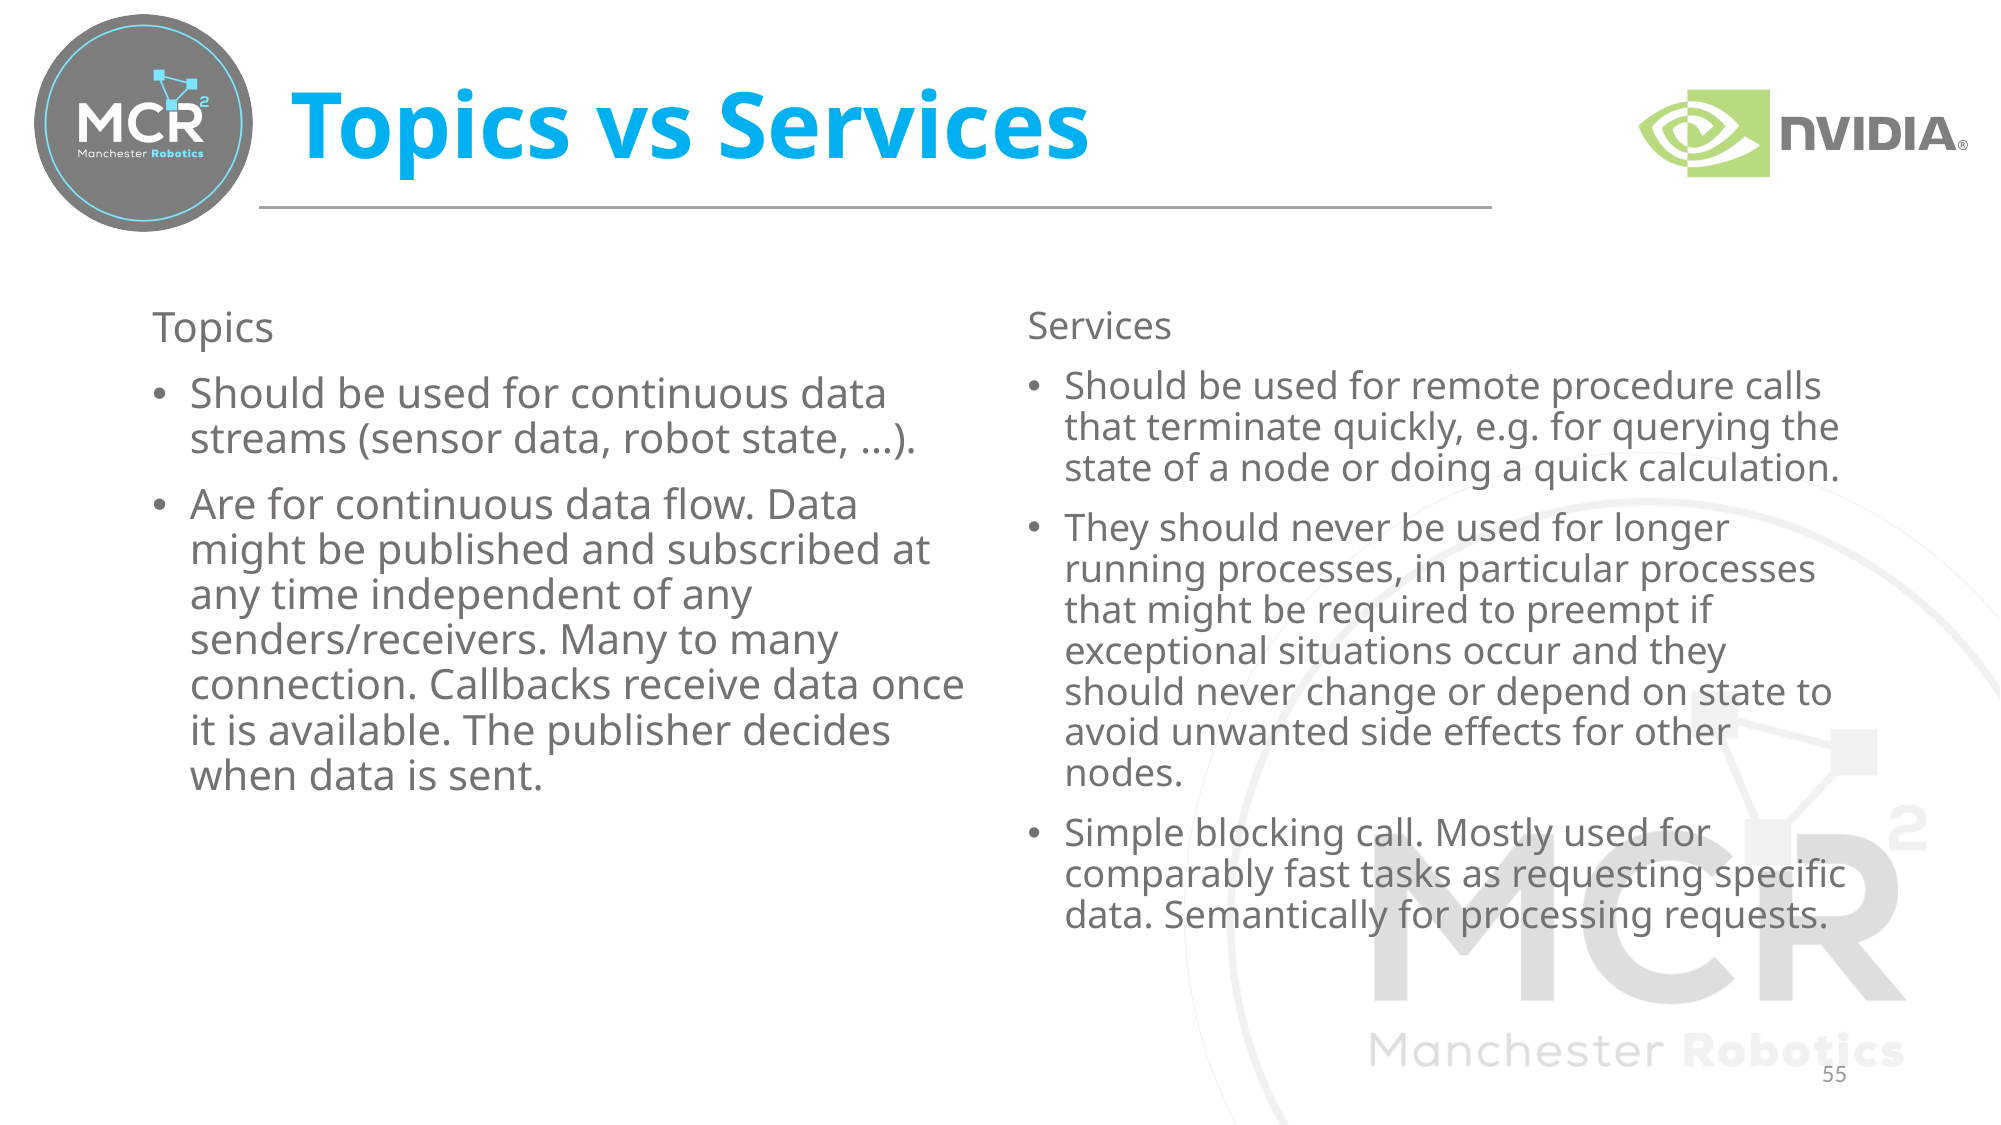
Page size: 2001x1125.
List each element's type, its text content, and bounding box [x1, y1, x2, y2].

slide_number 55 [1412, 1042, 1863, 1103]
list Topics Should be used for continuous data streams (sensor data, robot state, …). Are for continuous data flow. Data might be published and subscribed at any time independent of any senders/receivers. Many to many connection. Callbacks receive data once it is available. The publisher decides when data is sent. [137, 299, 988, 1014]
list Services Should be used for remote procedure calls that terminate quickly, e.g. for querying the state of a node or doing a quick calculation. They should never be used for longer running processes, in particular processes that might be required to preempt if exceptional situations occur and they should never change or depend on state to avoid unwanted side effects for other nodes. Simple blocking call. Mostly used for comparably fast tasks as requesting specific data. Semantically for processing requests. [1012, 299, 1863, 1014]
title Topics vs Services [275, 19, 1615, 238]
